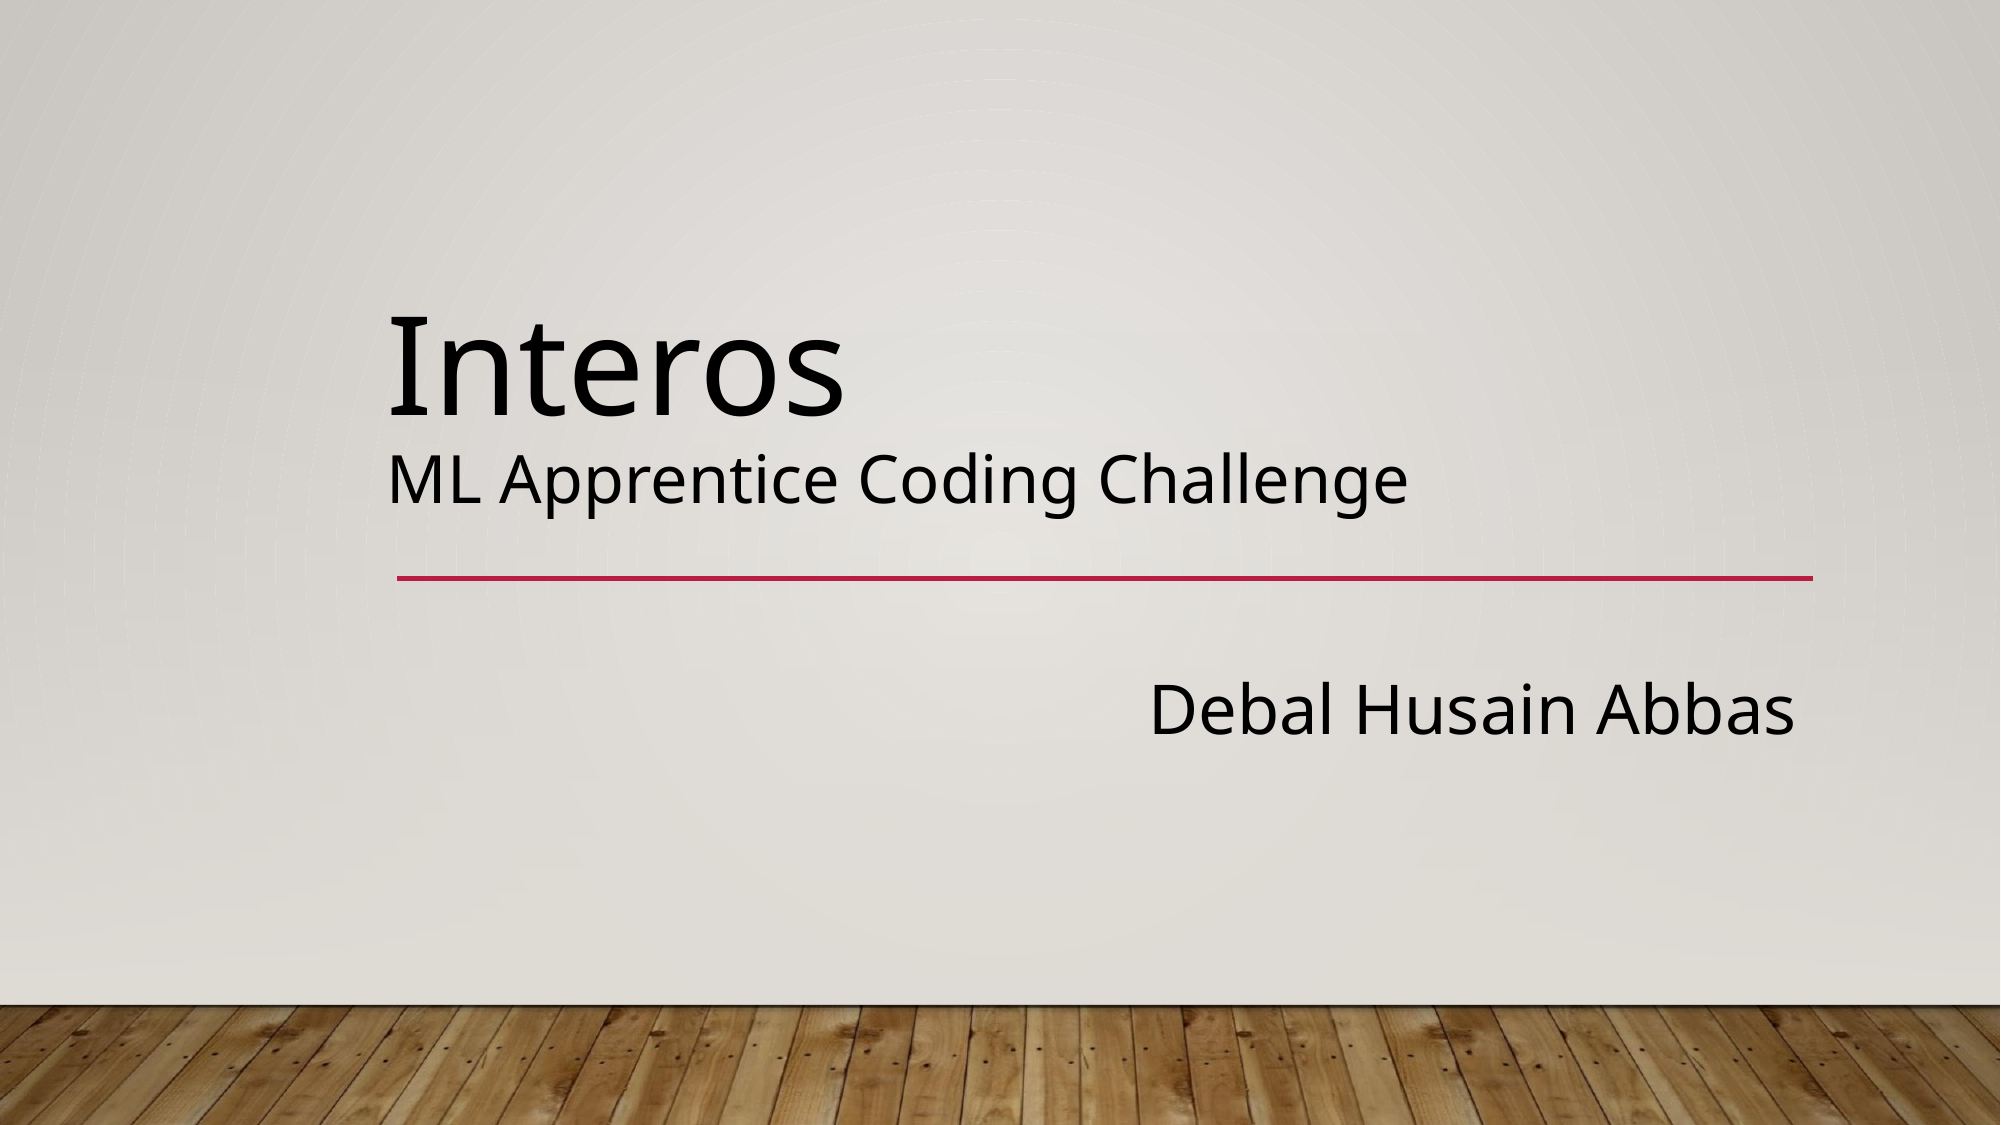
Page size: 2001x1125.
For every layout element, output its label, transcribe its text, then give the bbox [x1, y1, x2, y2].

picture [0, 1005, 2000, 1125]
subtitle Debal Husain Abbas [395, 633, 1812, 795]
title Interos ML Apprentice Coding Challenge [371, 200, 1812, 618]
